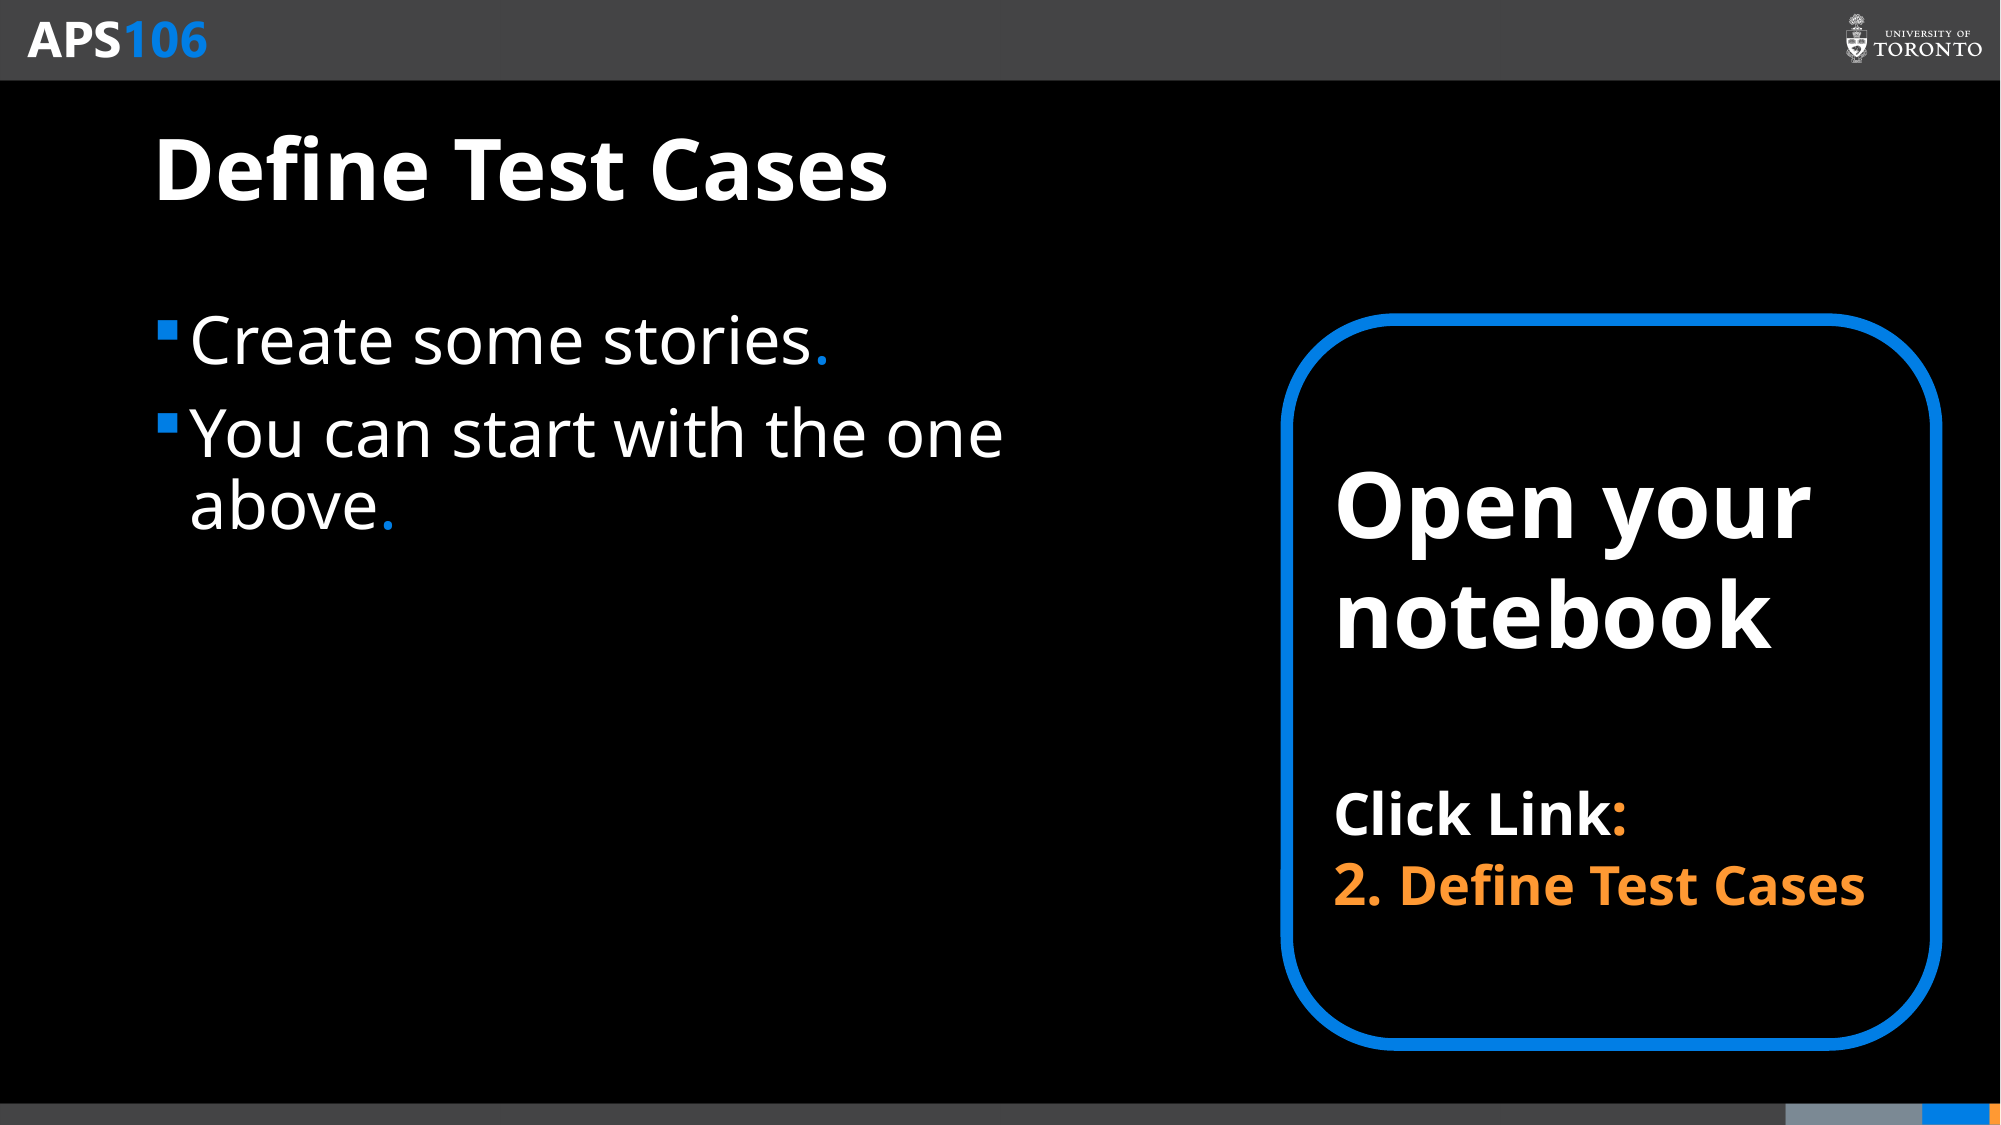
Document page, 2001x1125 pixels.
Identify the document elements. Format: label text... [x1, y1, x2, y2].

list Create some stories. You can start with the one above. [137, 299, 1237, 1093]
text_box Open your notebook Click Link: 2. Define Test Cases [1285, 318, 1938, 1046]
title Define Test Cases [137, 119, 1863, 227]
picture [0, 0, 2001, 1125]
